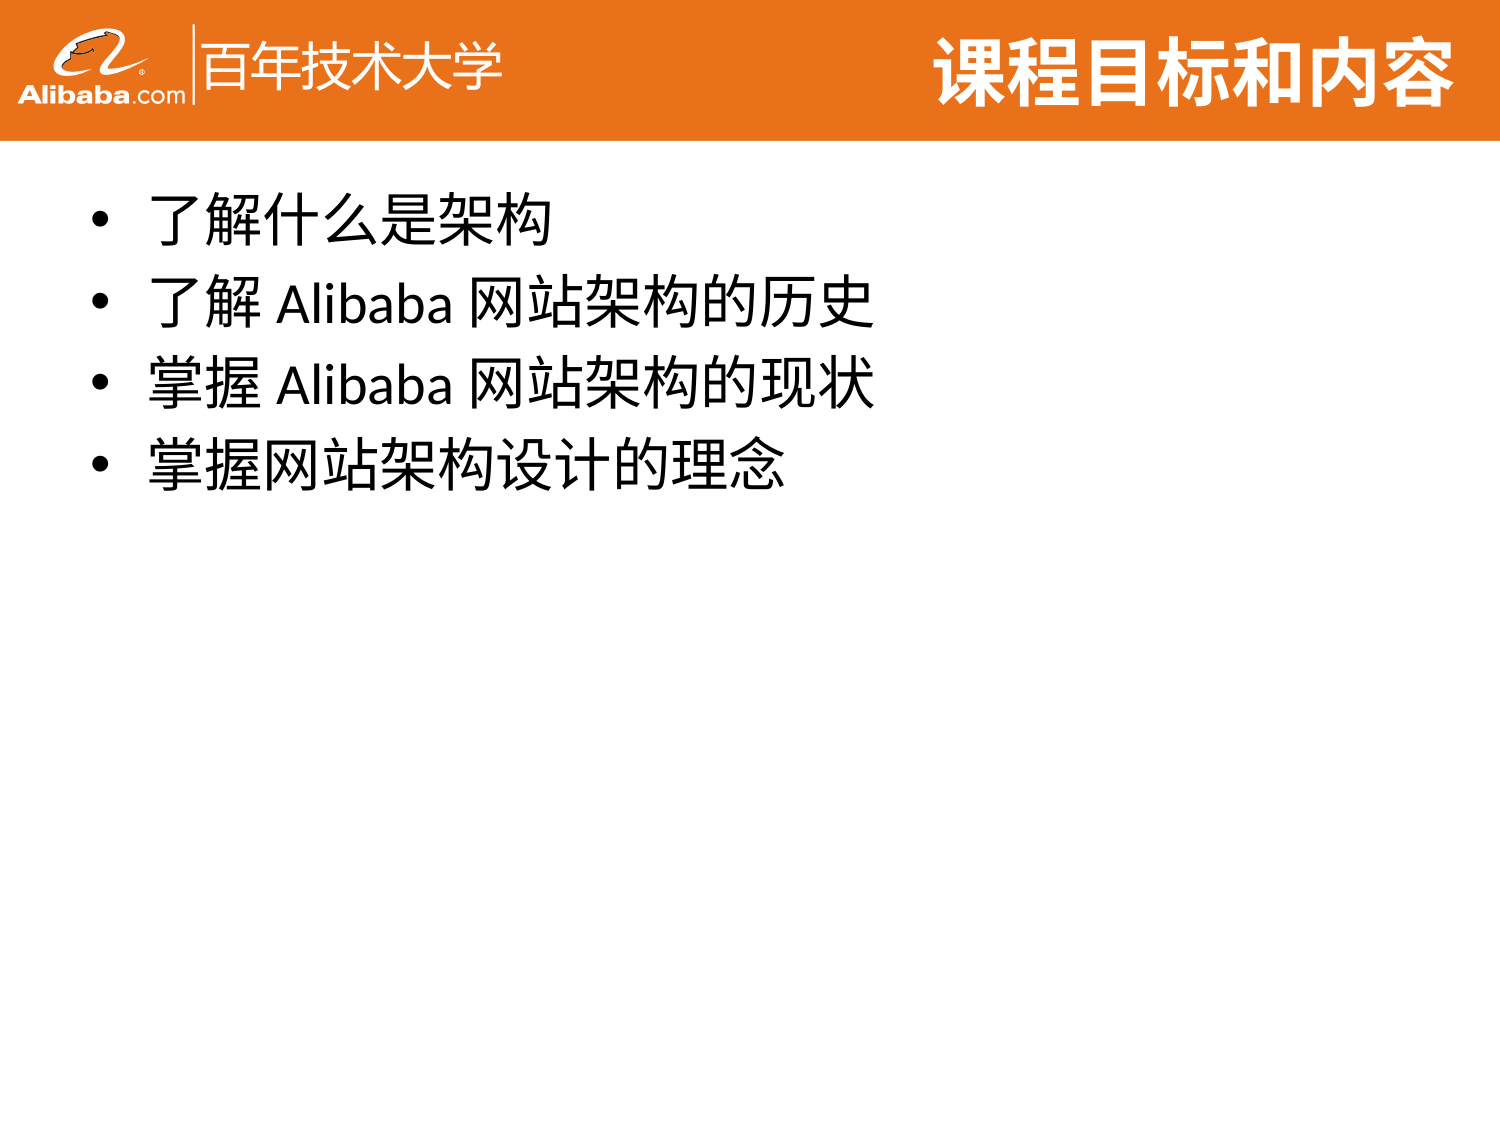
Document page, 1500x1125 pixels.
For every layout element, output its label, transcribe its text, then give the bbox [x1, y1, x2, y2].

title 课程目标和内容 [503, 0, 1473, 141]
picture [16, 23, 503, 106]
list 了解什么是架构 了解Alibaba网站架构的历史 掌握Alibaba网站架构的现状 掌握网站架构设计的理念 [74, 175, 1426, 1006]
